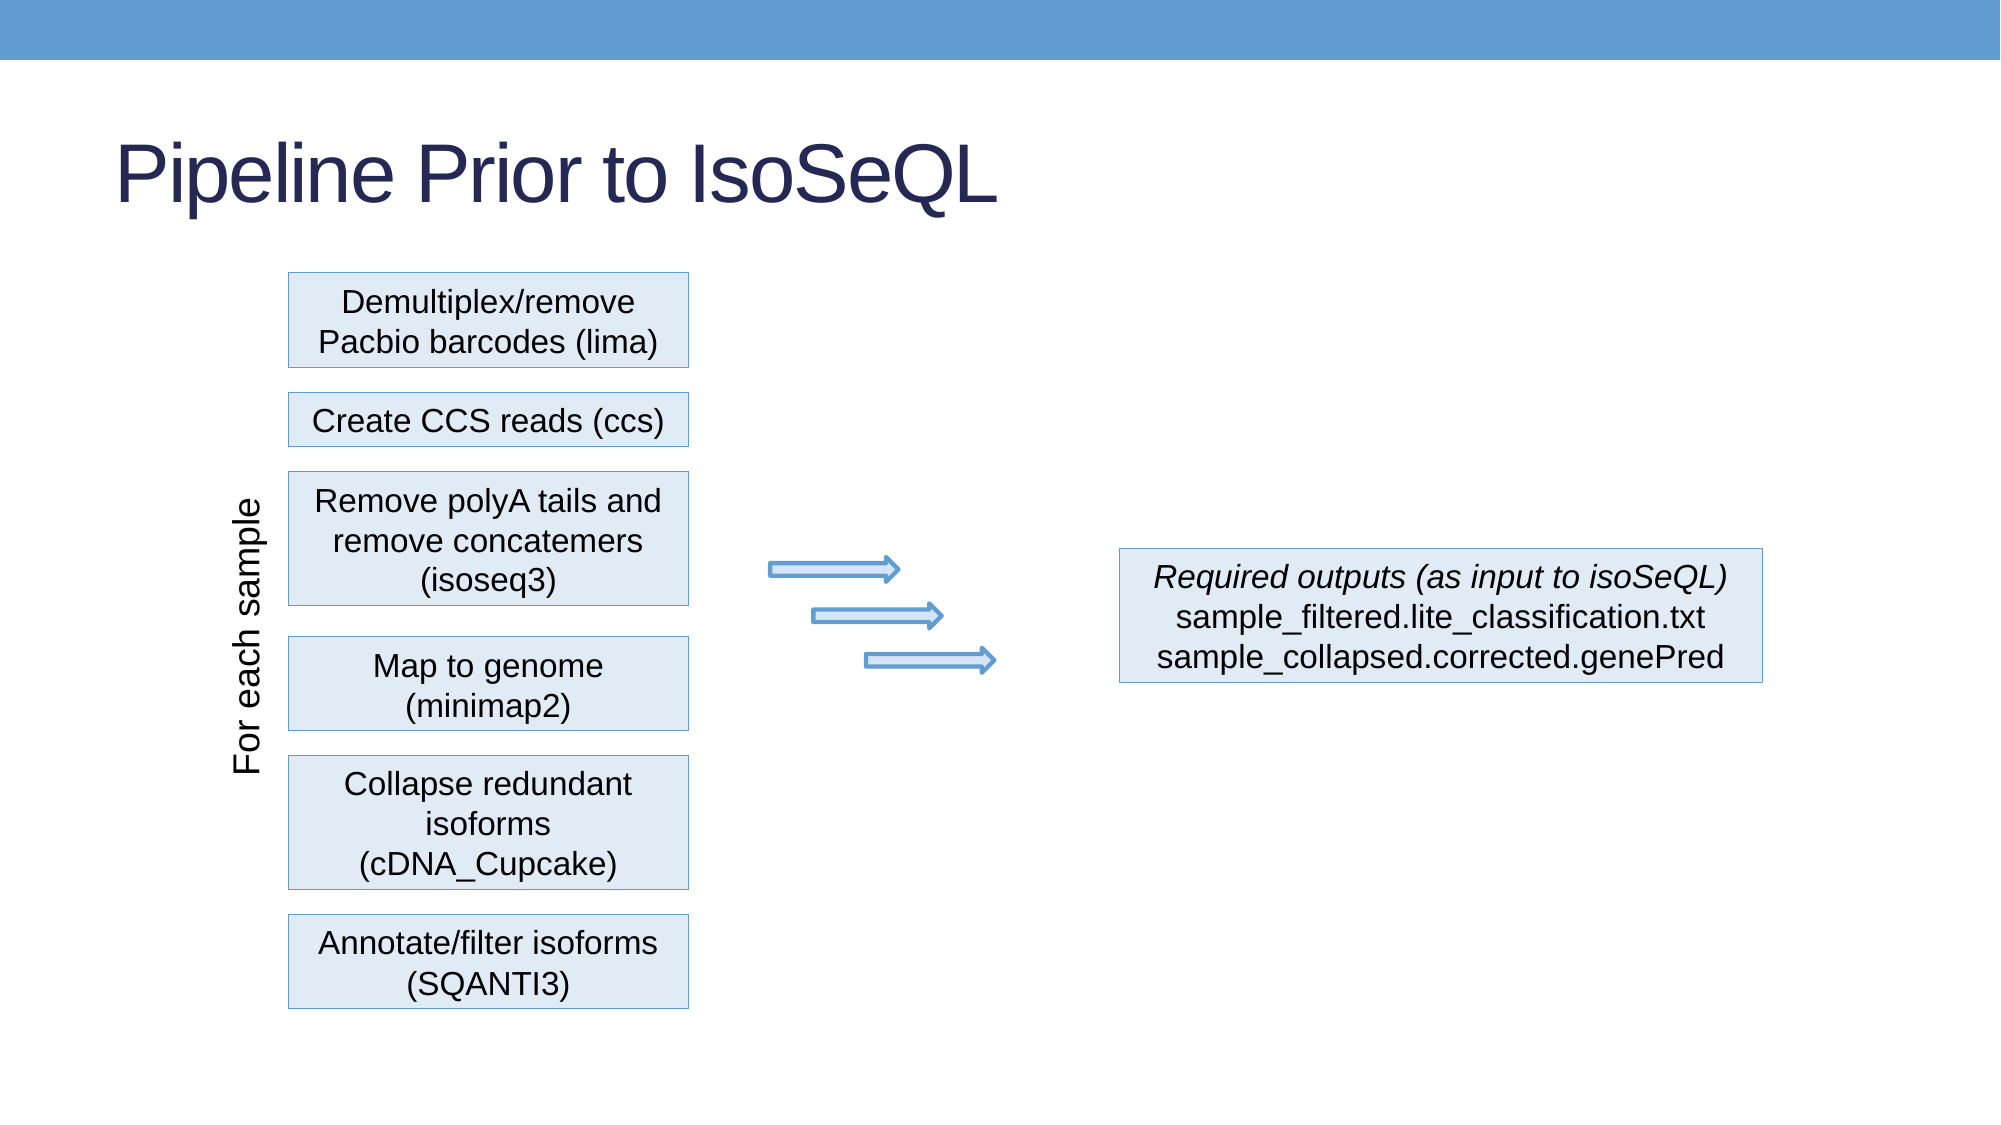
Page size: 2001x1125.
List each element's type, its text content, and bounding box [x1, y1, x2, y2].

text_box [863, 645, 997, 675]
text_box [811, 601, 944, 631]
text_box Map to genome (minimap2) [288, 636, 689, 731]
text_box Demultiplex/remove Pacbio barcodes (lima) [288, 272, 689, 368]
text_box For each sample [214, 482, 275, 791]
text_box Required outputs (as input to isoSeQL) sample_filtered.lite_classification.txt sample_collapsed.corrected.genePred [1119, 548, 1763, 683]
text_box [767, 554, 901, 584]
text_box Create CCS reads (ccs) [288, 392, 689, 447]
text_box Collapse redundant isoforms (cDNA_Cupcake) [288, 755, 689, 890]
text_box Annotate/filter isoforms (SQANTI3) [288, 914, 689, 1009]
title Pipeline Prior to IsoSeQL [99, 87, 1900, 250]
text_box Remove polyA tails and remove concatemers (isoseq3) [288, 471, 689, 606]
